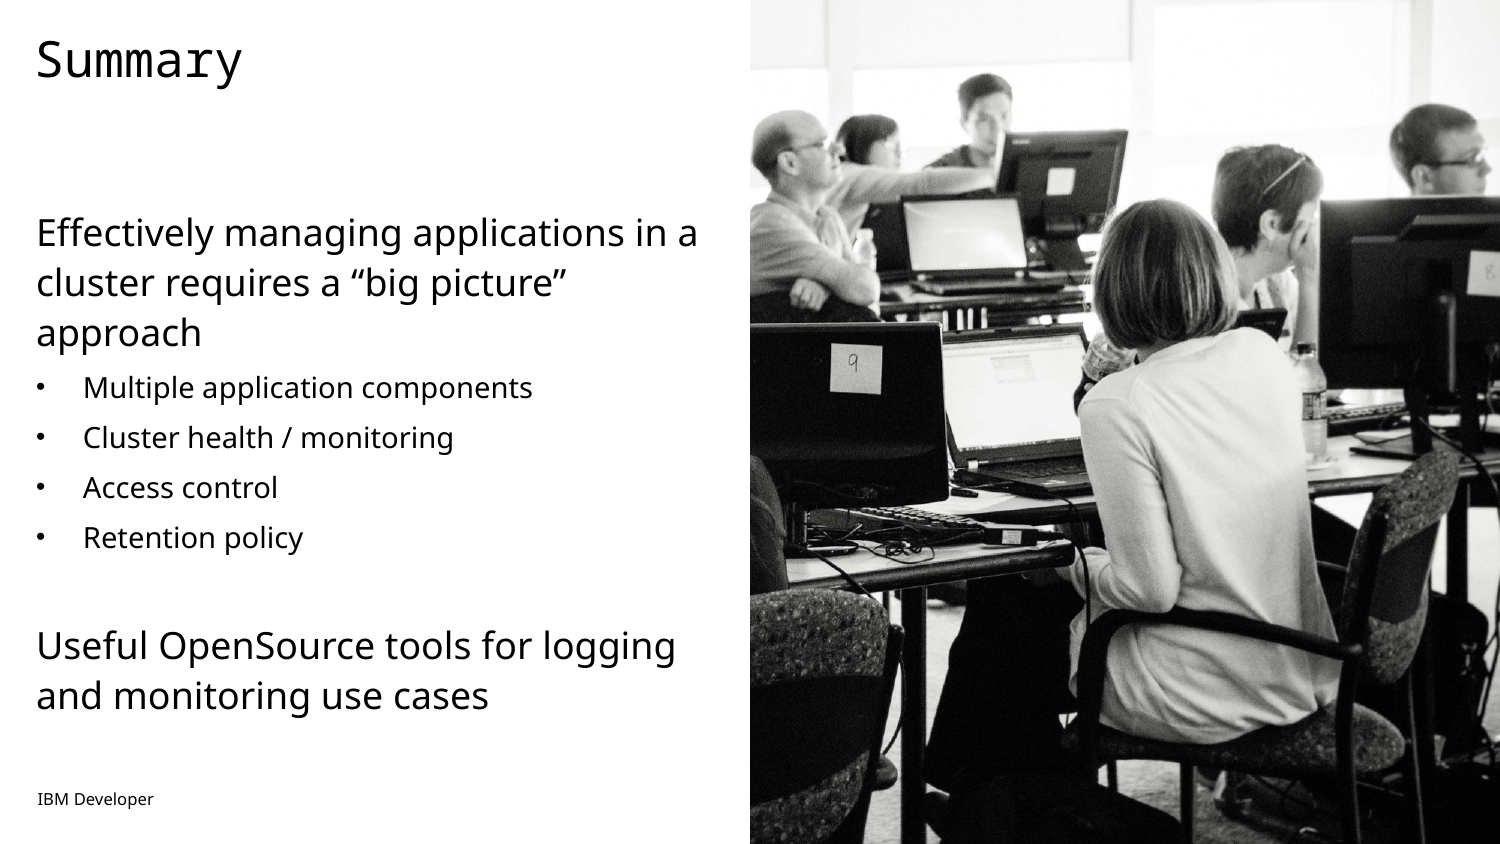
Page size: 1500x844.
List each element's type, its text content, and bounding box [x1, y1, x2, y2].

title Summary [34, 28, 714, 161]
picture [749, 0, 1500, 844]
list Effectively managing applications in a cluster requires a “big picture” approach Multiple application components Cluster health / monitoring Access control Retention policy Useful OpenSource tools for logging and monitoring use cases [36, 203, 713, 738]
footer IBM Developer [37, 785, 713, 813]
